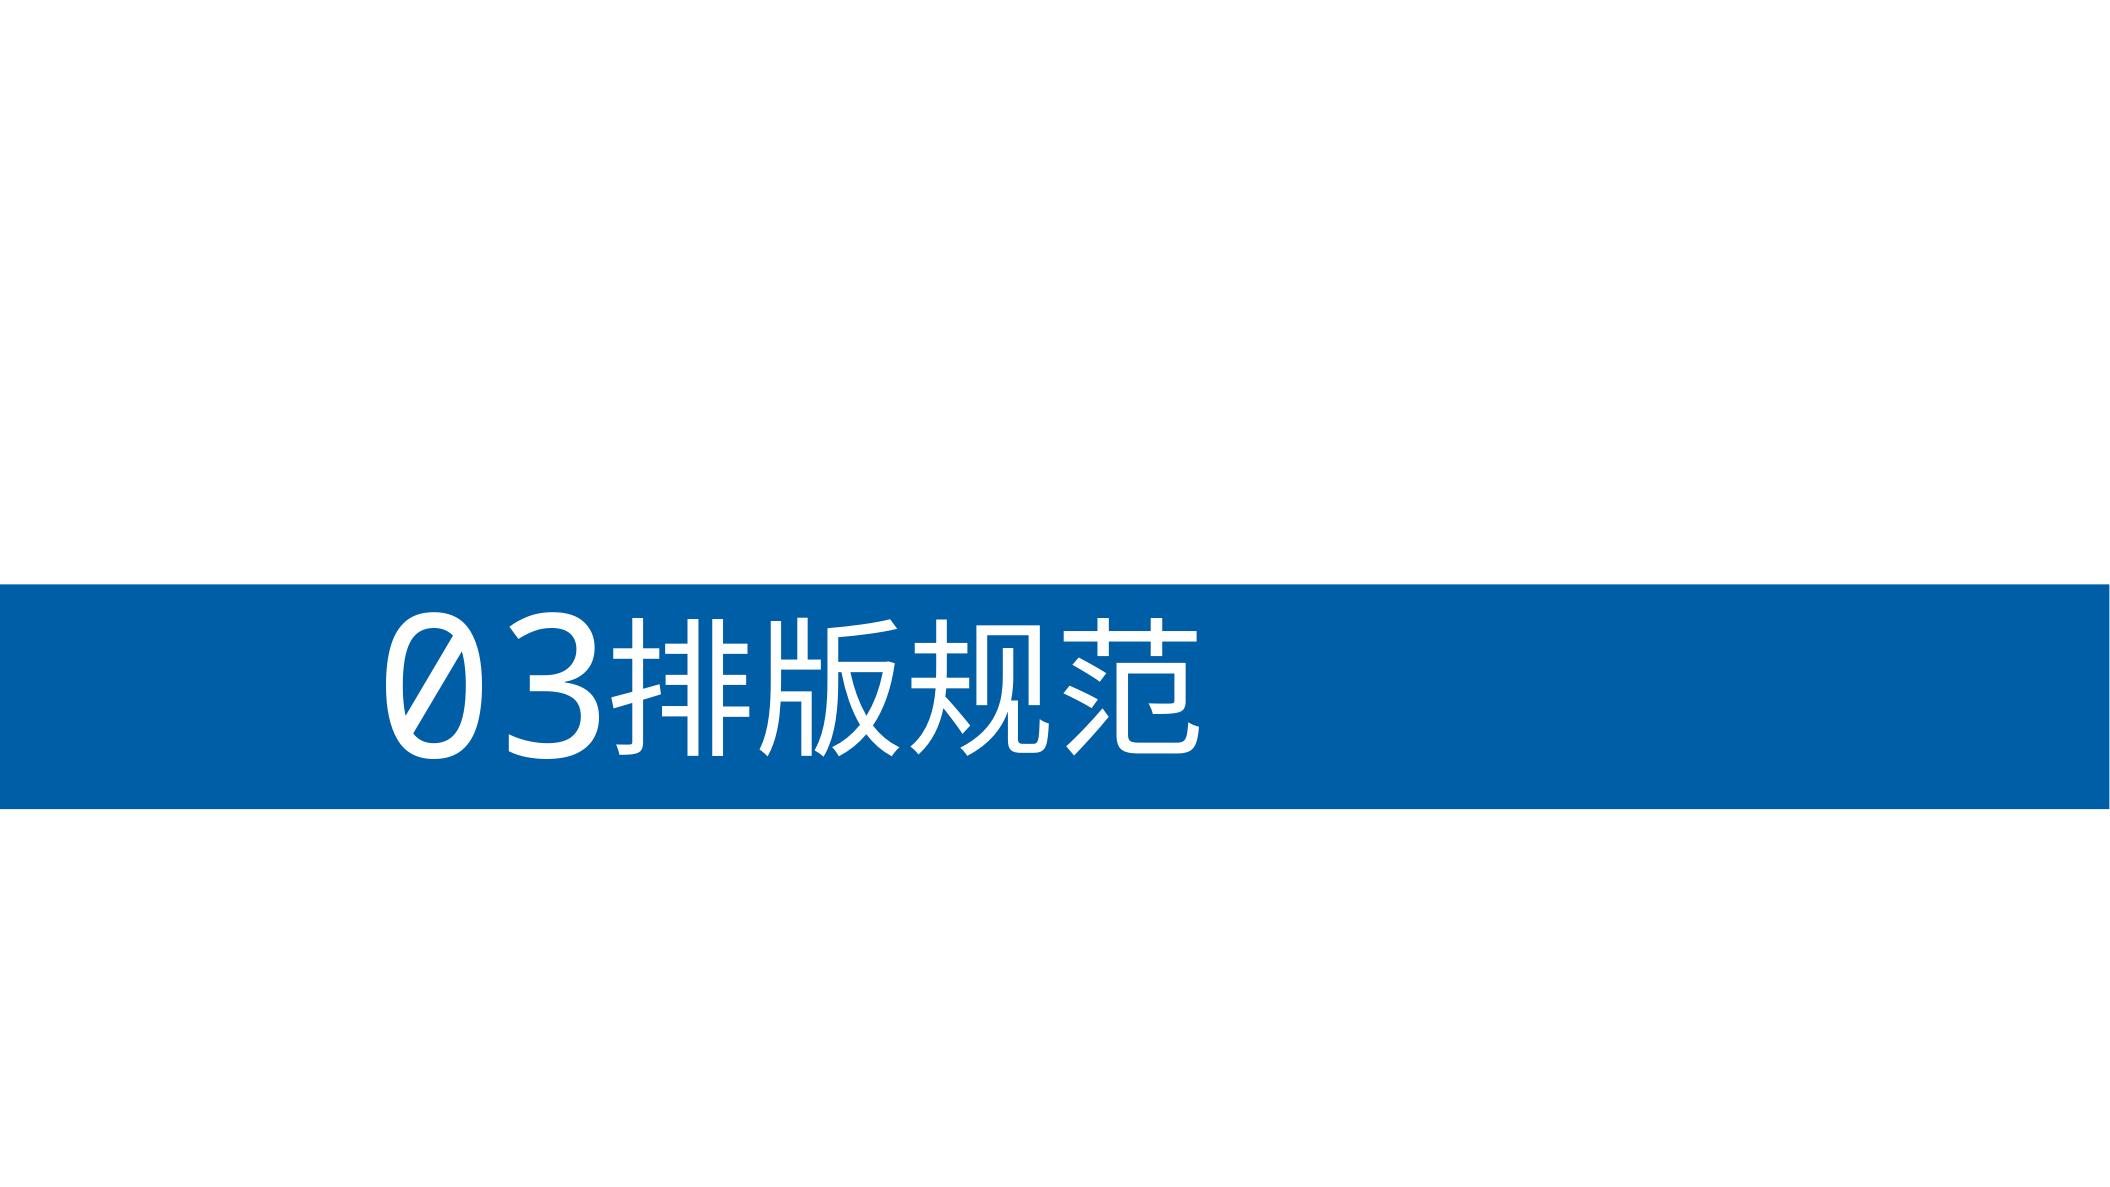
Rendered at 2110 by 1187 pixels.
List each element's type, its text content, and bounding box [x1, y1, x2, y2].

text_box 03 [374, 557, 615, 798]
text_box [0, 583, 2110, 810]
text_box 排版规范 [605, 615, 2048, 778]
